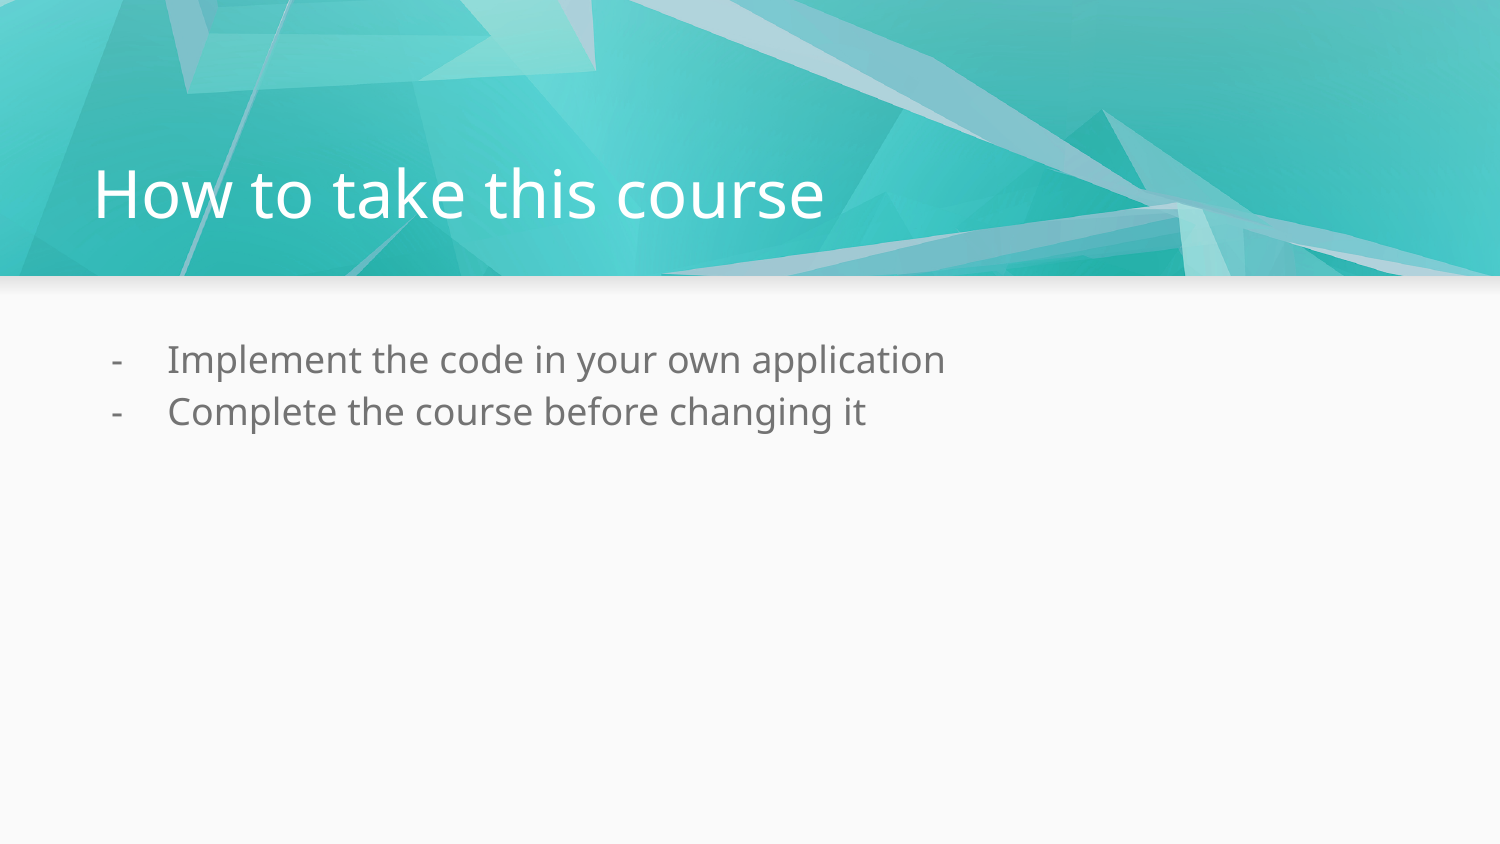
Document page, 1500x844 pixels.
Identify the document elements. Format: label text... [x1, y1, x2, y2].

picture [0, 0, 1500, 276]
title How to take this course [77, 121, 1427, 248]
list Implement the code in your own application Complete the course before changing it [77, 314, 1427, 760]
